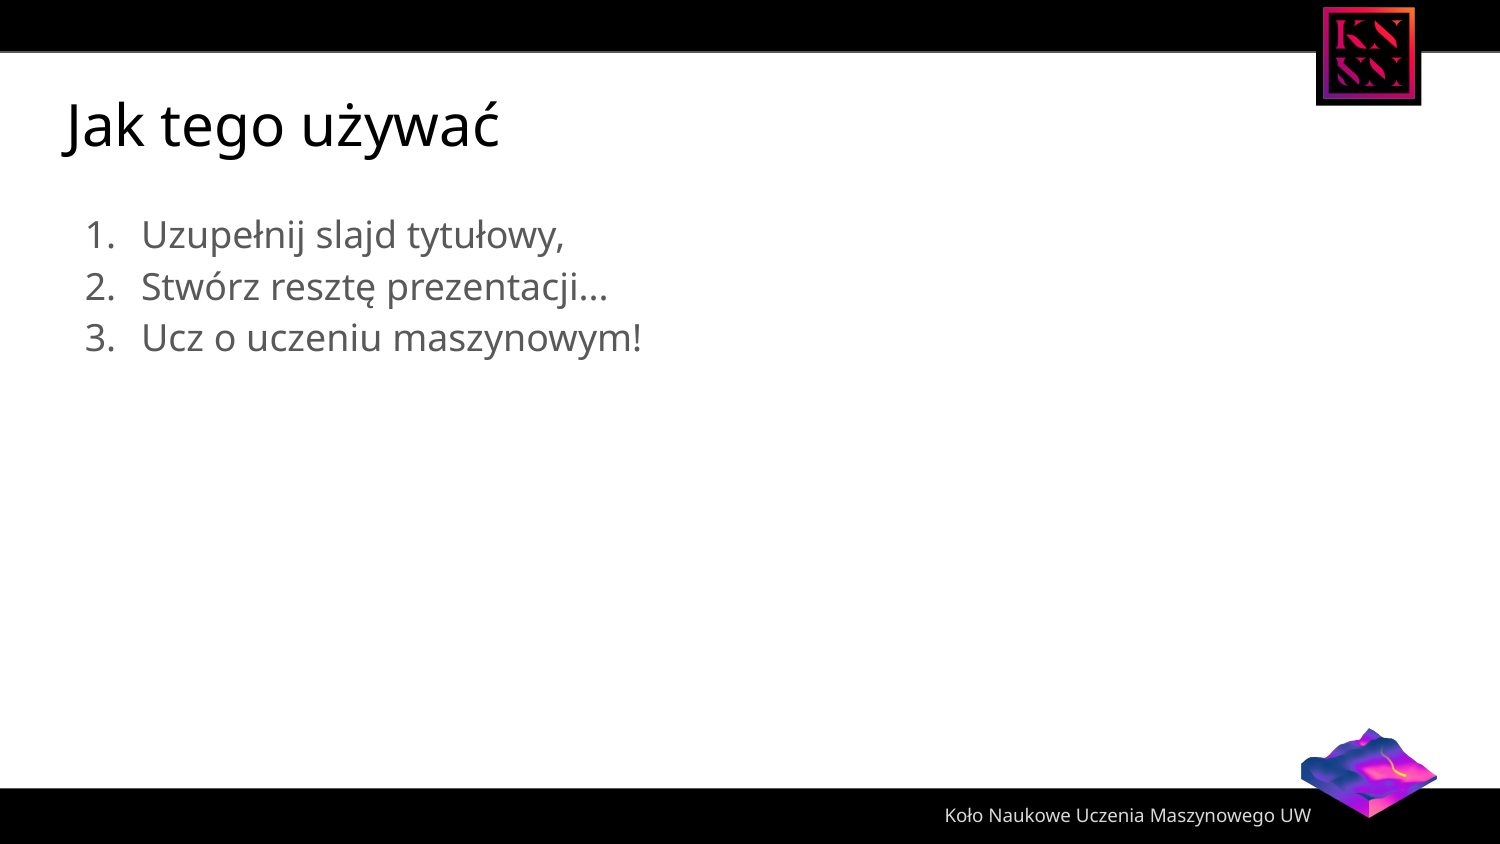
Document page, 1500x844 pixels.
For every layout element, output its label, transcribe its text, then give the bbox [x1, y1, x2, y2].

picture [1318, 2, 1420, 72]
picture [1301, 750, 1437, 818]
list Uzupełnij slajd tytułowy, Stwórz resztę prezentacji... Ucz o uczeniu maszynowym! [51, 189, 1449, 750]
title Jak tego używać [51, 72, 1449, 167]
